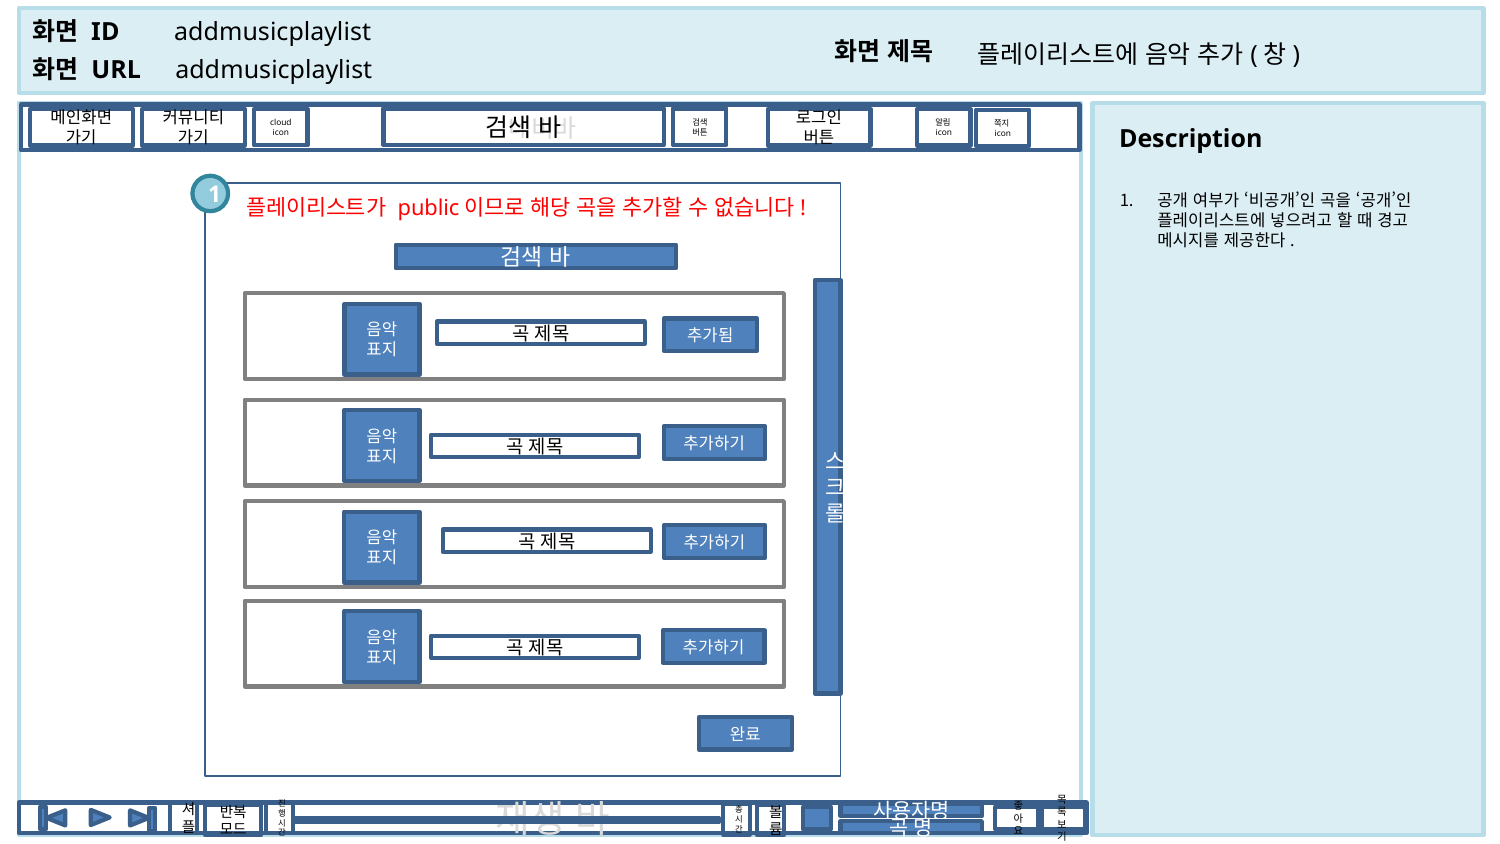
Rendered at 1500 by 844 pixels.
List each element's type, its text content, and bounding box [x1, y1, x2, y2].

text_box 스크롤 [813, 278, 843, 696]
text_box addmusicplaylist [160, 46, 409, 91]
text_box addmusicplaylist [159, 8, 408, 54]
text_box 플레이리스트가 public이므로 해당 곡을 추가할 수 없습니다! [231, 185, 821, 227]
text_box 플레이리스트에 음악 추가(창) [962, 31, 1353, 76]
text_box 검색 바 [394, 243, 678, 270]
text_box 공개 여부가 ‘비공개’인 곡을 ‘공개’인 플레이리스트에 넣으려고 할 때 경고 메시지를 제공한다. [1105, 162, 1472, 257]
text_box [203, 181, 843, 778]
text_box 완료 [697, 715, 794, 752]
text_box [244, 292, 785, 380]
text_box 1 [190, 173, 231, 214]
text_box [18, 802, 1087, 836]
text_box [244, 600, 785, 687]
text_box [244, 399, 785, 486]
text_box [20, 104, 1080, 151]
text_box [244, 500, 785, 588]
